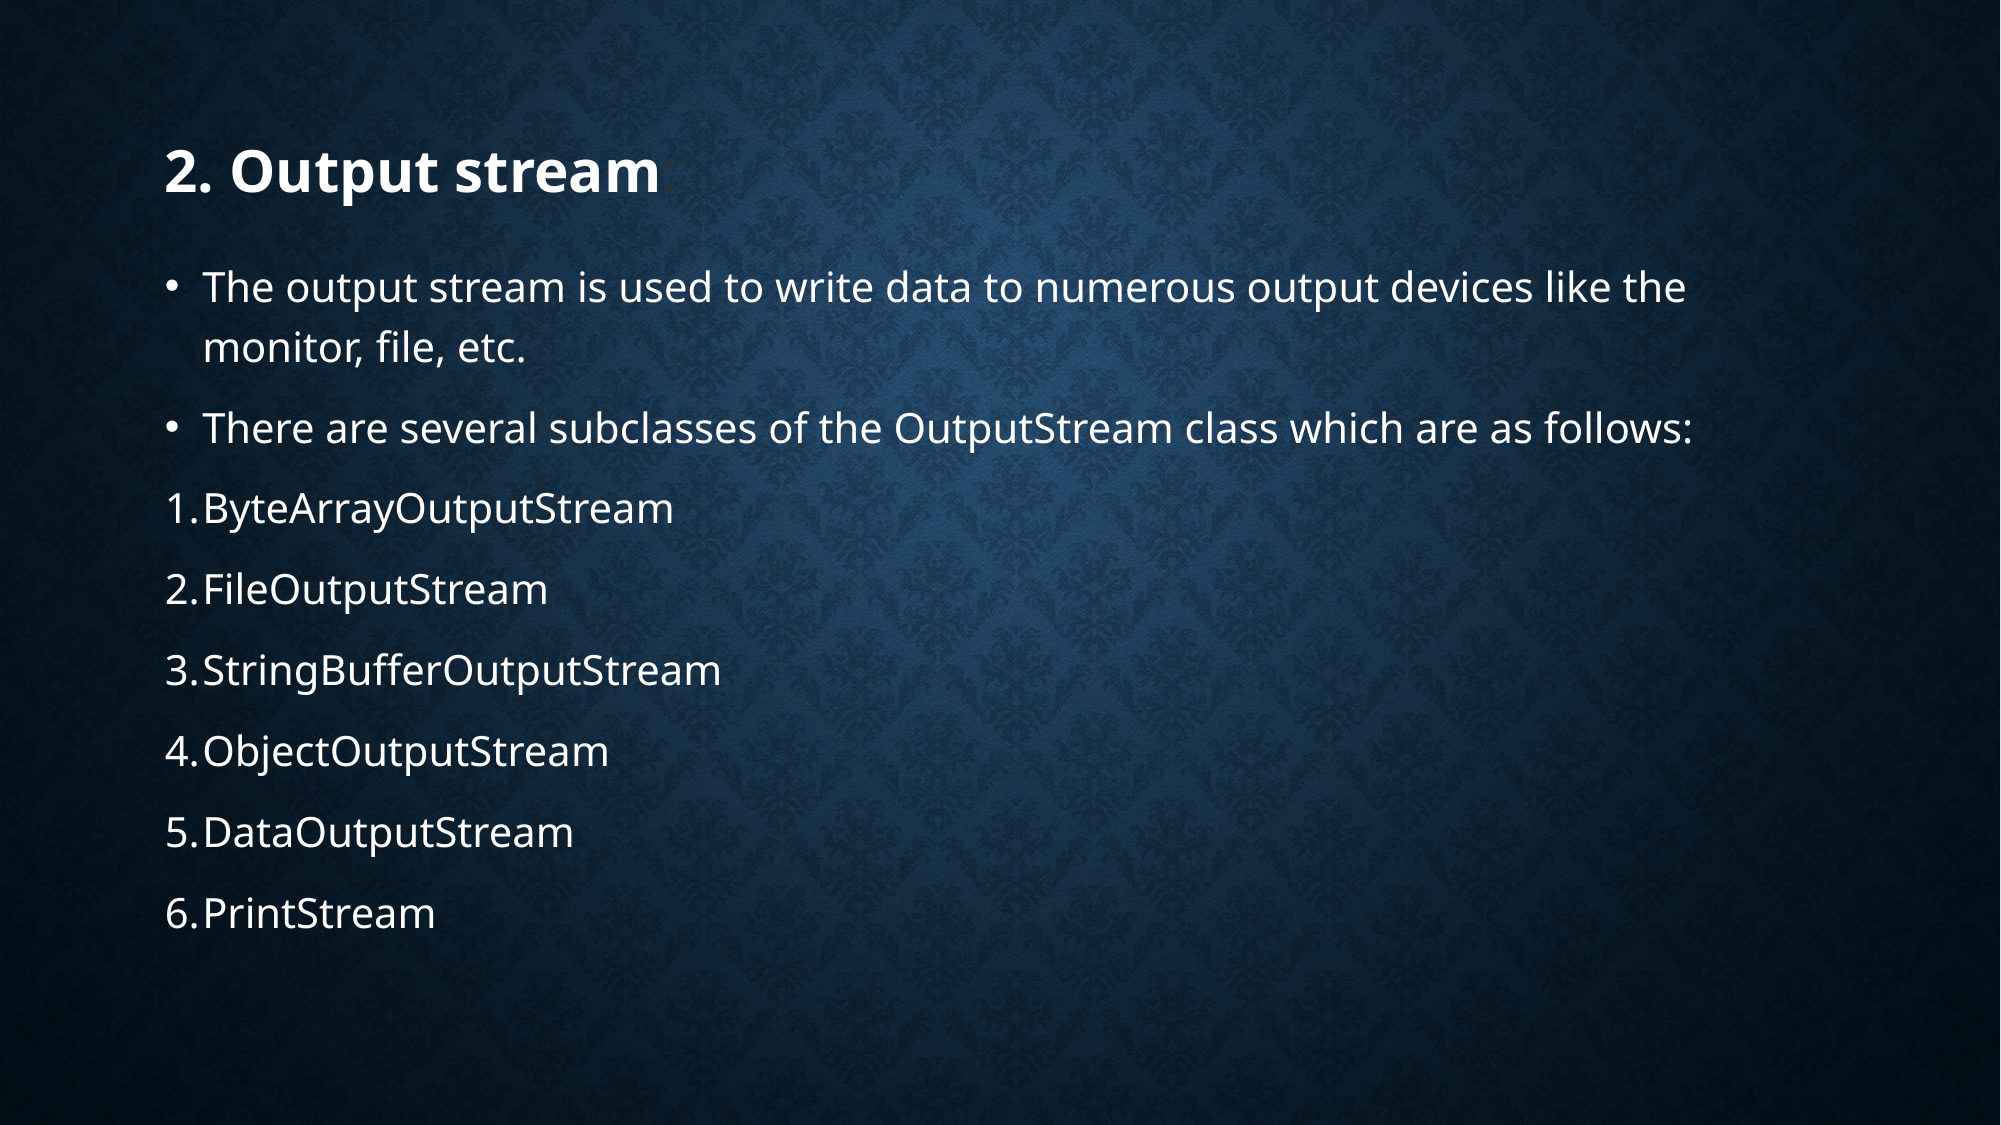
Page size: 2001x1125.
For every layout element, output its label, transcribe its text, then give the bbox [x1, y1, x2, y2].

title 2. Output stream: [149, 99, 1849, 243]
list The output stream is used to write data to numerous output devices like the monitor, file, etc. There are several subclasses of the OutputStream class which are as follows: ByteArrayOutputStream FileOutputStream StringBufferOutputStream ObjectOutputStream DataOutputStream PrintStream [149, 243, 1849, 950]
